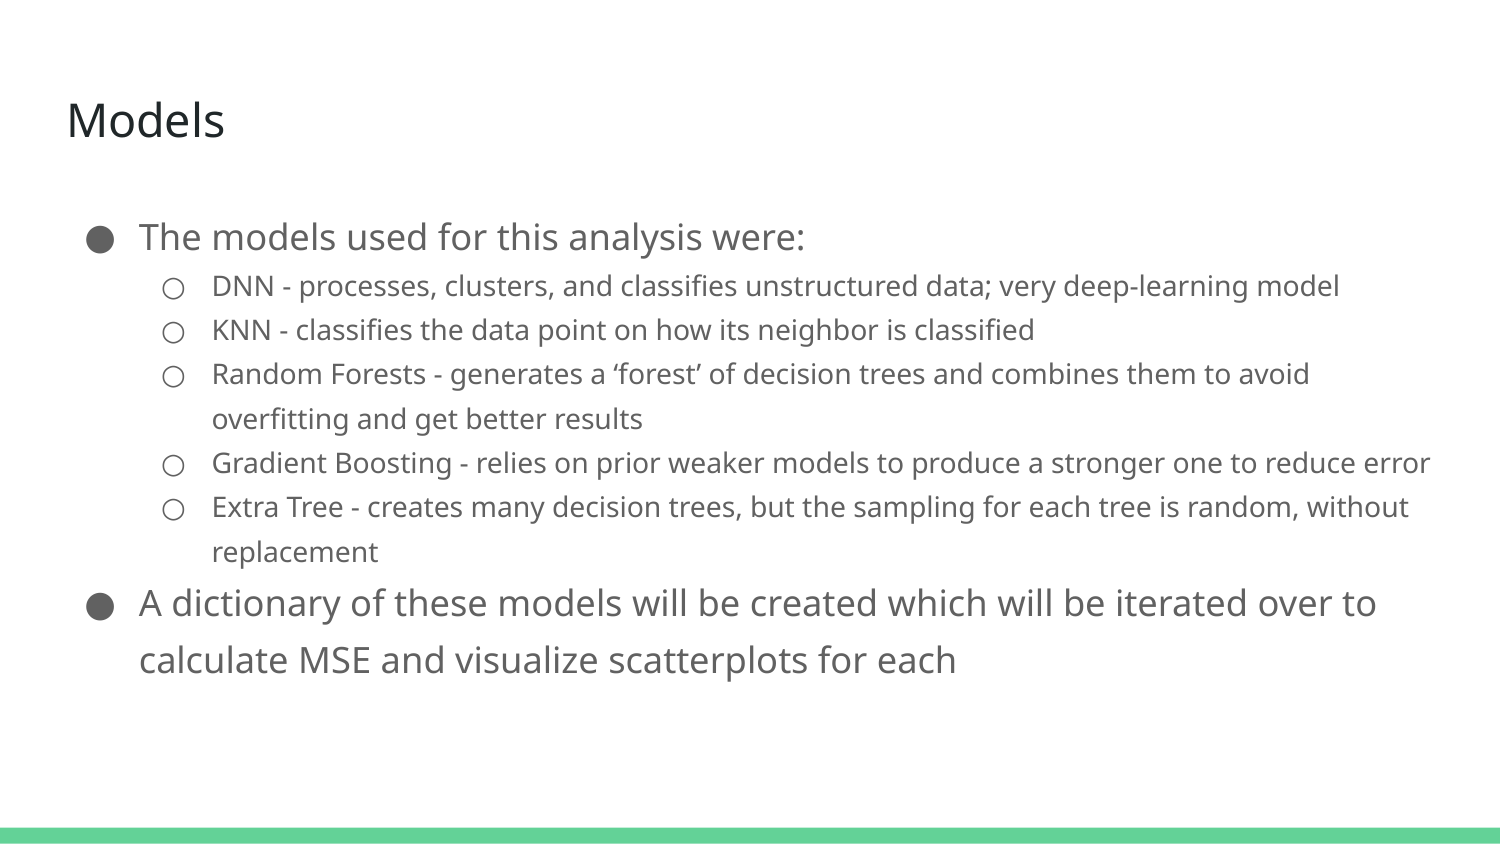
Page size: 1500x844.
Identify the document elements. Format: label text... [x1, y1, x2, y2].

list The models used for this analysis were: DNN - processes, clusters, and classifies unstructured data; very deep-learning model KNN - classifies the data point on how its neighbor is classified Random Forests - generates a ‘forest’ of decision trees and combines them to avoid overfitting and get better results Gradient Boosting - relies on prior weaker models to produce a stronger one to reduce error Extra Tree - creates many decision trees, but the sampling for each tree is random, without replacement A dictionary of these models will be created which will be iterated over to calculate MSE and visualize scatterplots for each [51, 189, 1449, 750]
title Models [51, 72, 1449, 167]
